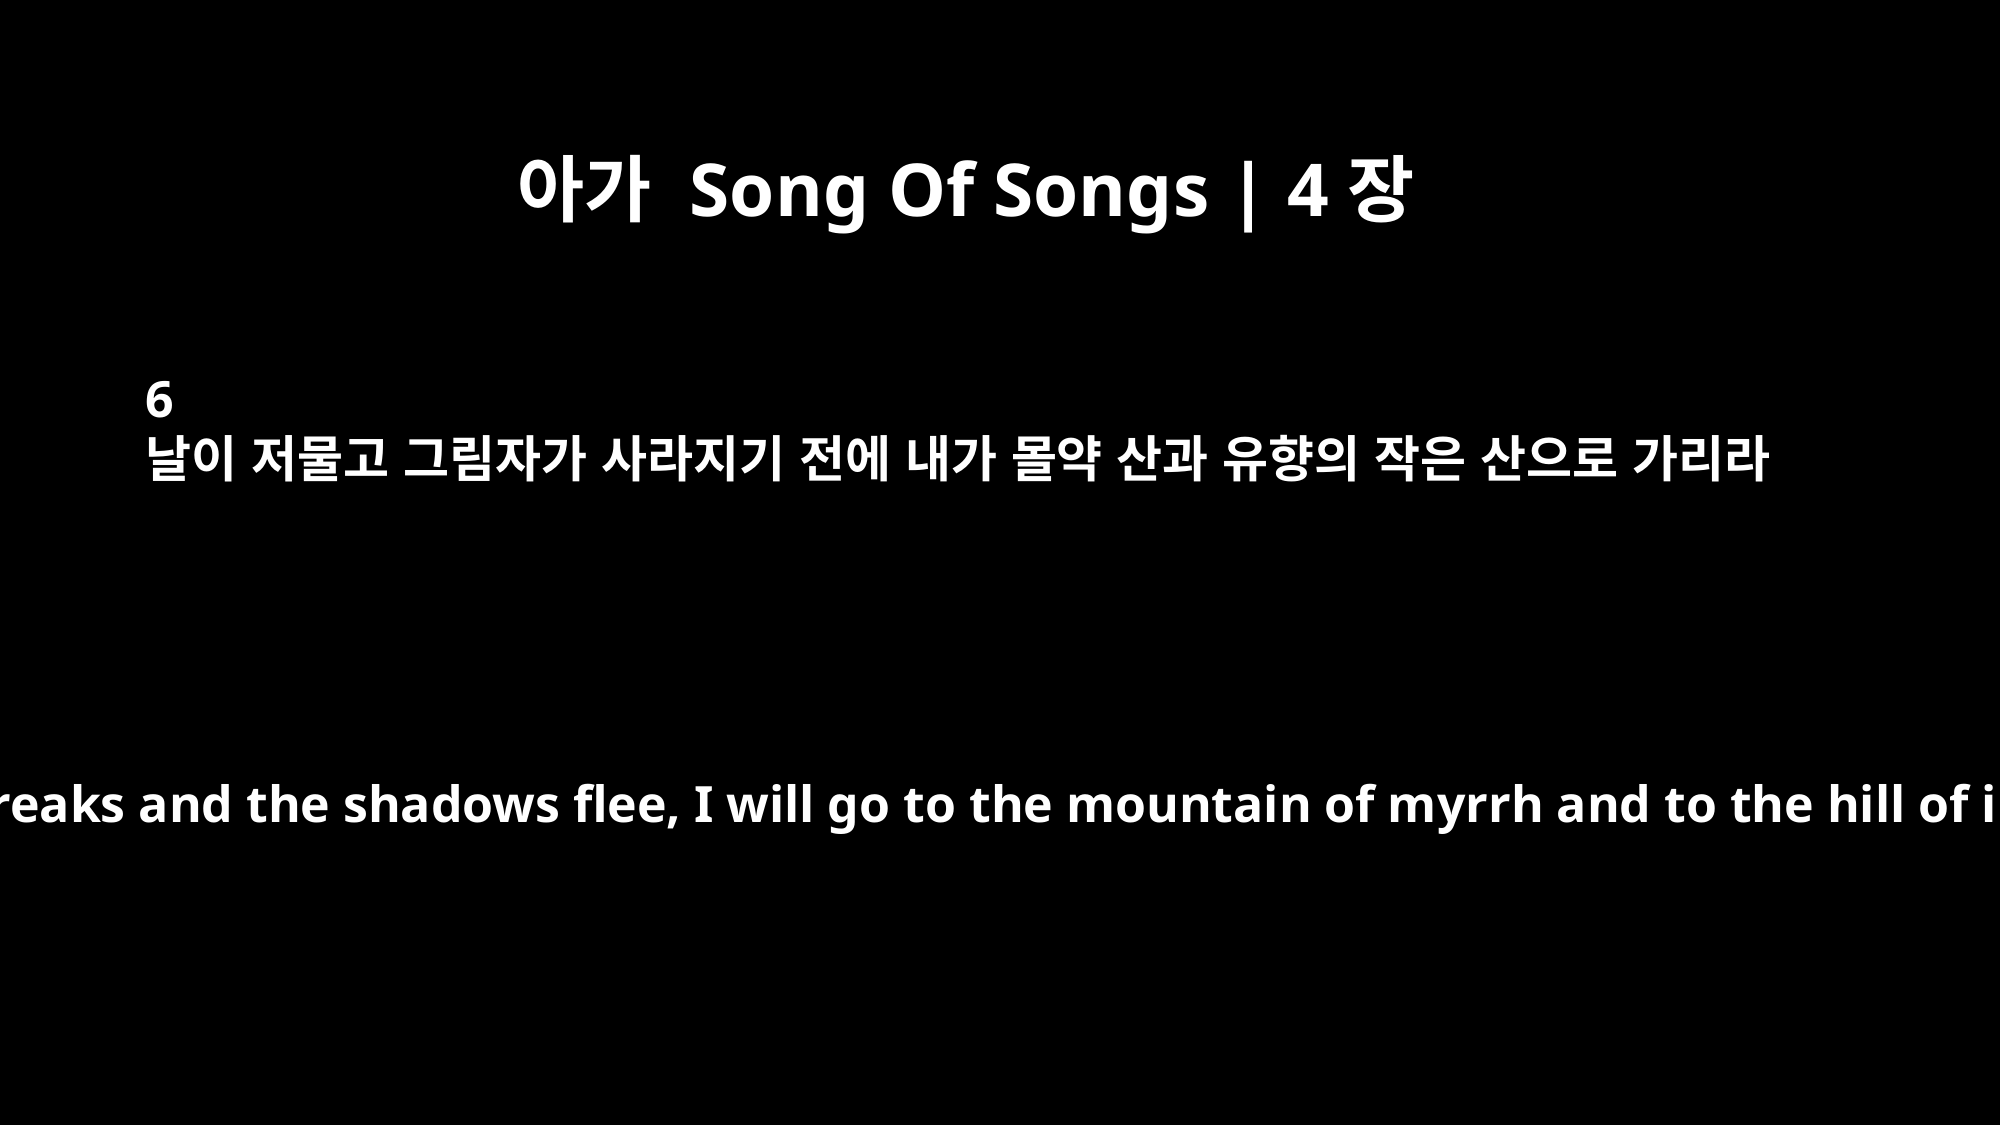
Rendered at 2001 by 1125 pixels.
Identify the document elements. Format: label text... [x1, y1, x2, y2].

text_box 6 날이 저물고 그림자가 사라지기 전에 내가 몰약 산과 유향의 작은 산으로 가리라 [130, 359, 1787, 495]
text_box Until the day breaks and the shadows flee, I will go to the mountain of myrrh and to the hill of incense. [0, 764, 2000, 840]
text_box 아가 Song Of Songs | 4장 [502, 136, 1430, 239]
